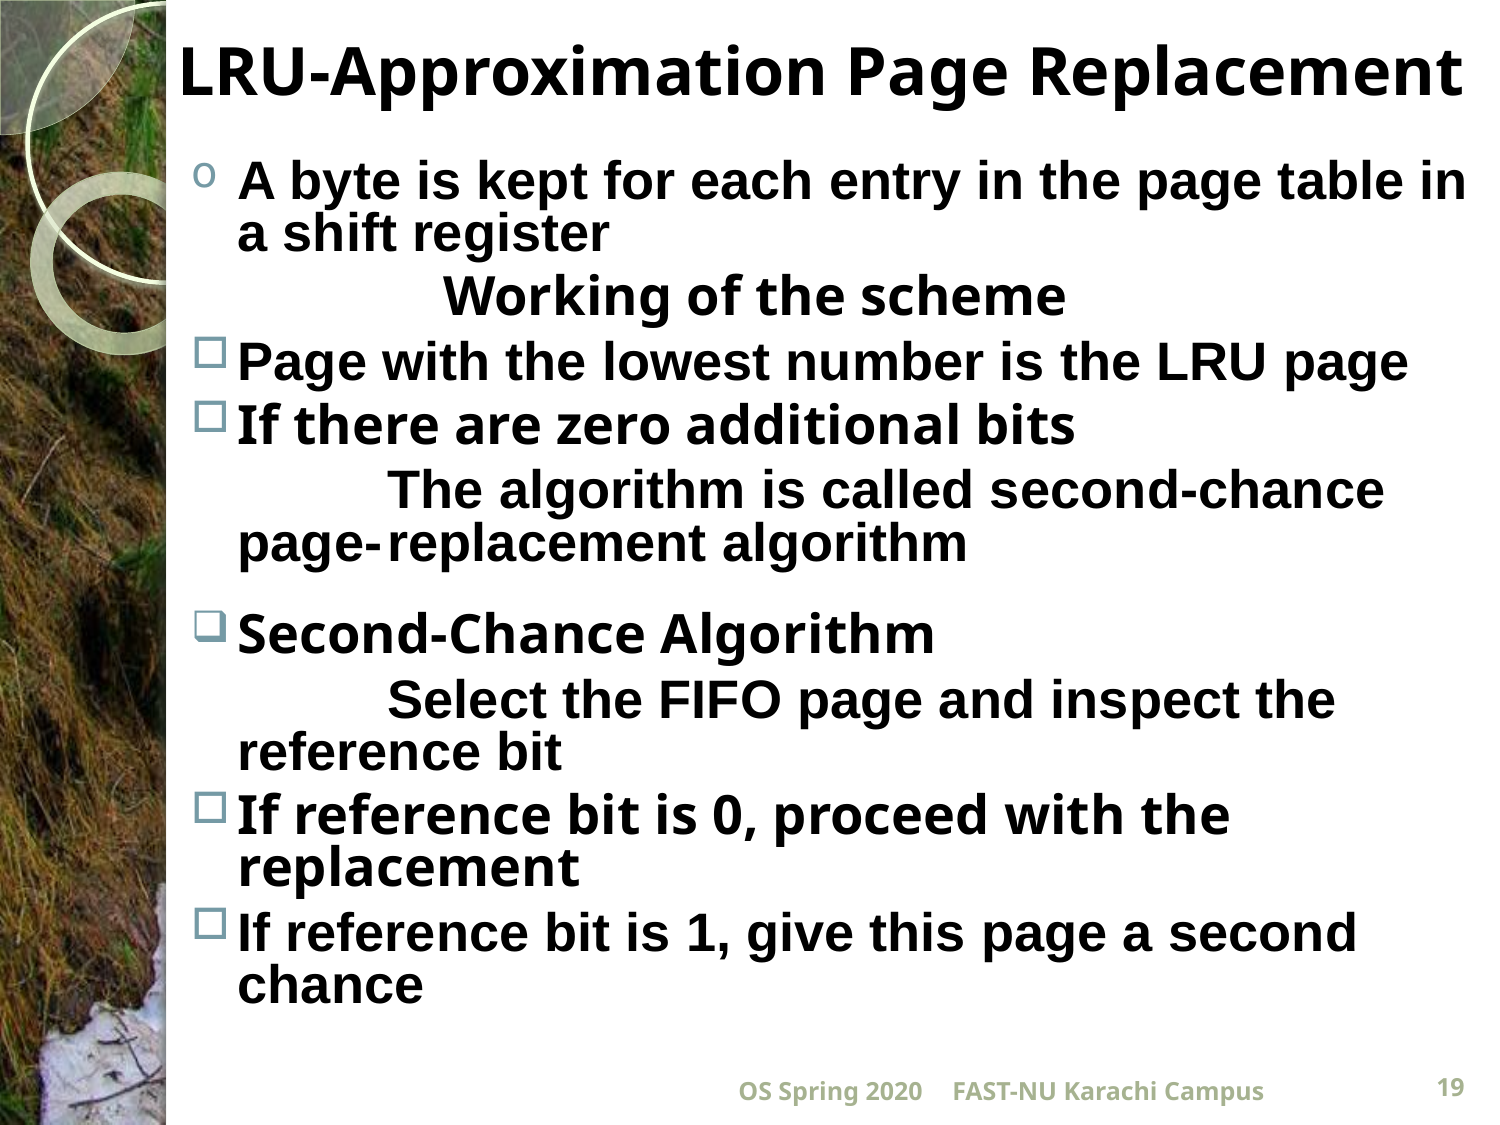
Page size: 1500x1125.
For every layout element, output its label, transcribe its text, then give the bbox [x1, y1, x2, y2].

slide_number OS Spring 2020 [587, 1034, 937, 1113]
picture [62, 195, 160, 280]
picture [0, 134, 166, 1125]
picture [53, 241, 160, 332]
list A byte is kept for each entry in the page table in a shift register Working of the scheme Page with the lowest number is the LRU page If there are zero additional bits The algorithm is called second-chance page- replacement algorithm Second-Chance Algorithm Select the FIFO page and inspect the reference bit If reference bit is 0, proceed with the replacement If reference bit is 1, give this page a second chance [162, 149, 1500, 1051]
picture [136, 0, 166, 4]
picture [32, 13, 160, 207]
footer FAST-NU Karachi Campus [937, 1034, 1413, 1113]
slide_number 19 [1413, 1034, 1488, 1113]
title LRU-Approximation Page Replacement [162, 12, 1500, 125]
